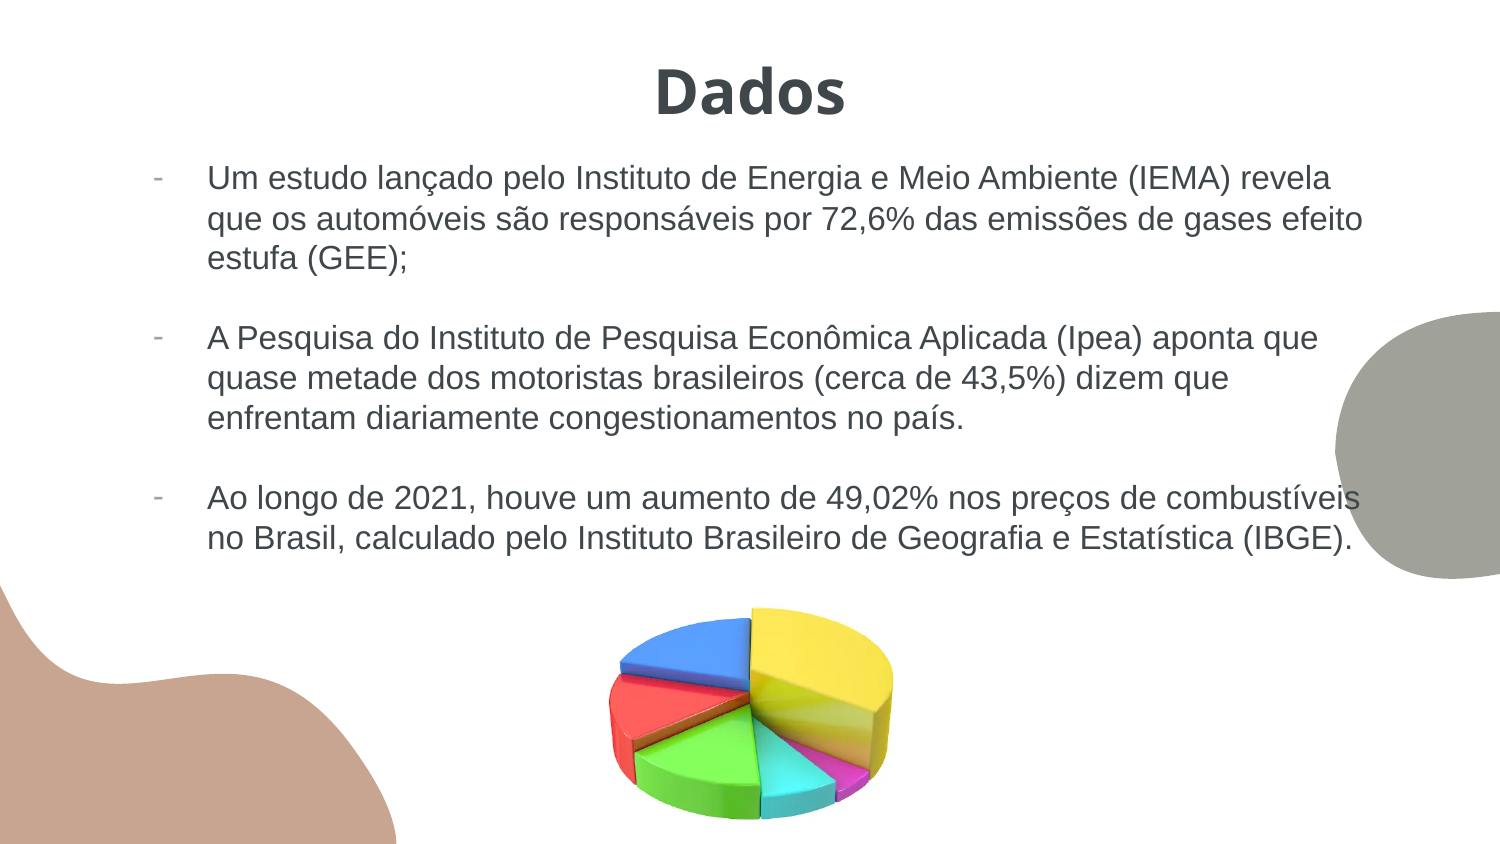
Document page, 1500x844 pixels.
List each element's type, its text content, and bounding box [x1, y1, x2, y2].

picture [555, 584, 945, 844]
title Dados [116, 52, 1383, 142]
list Um estudo lançado pelo Instituto de Energia e Meio Ambiente (IEMA) revela que os automóveis são responsáveis por 72,6% das emissões de gases efeito estufa (GEE); A Pesquisa do Instituto de Pesquisa Econômica Aplicada (Ipea) aponta que quase metade dos motoristas brasileiros (cerca de 43,5%) dizem que enfrentam diariamente congestionamentos no país. Ao longo de 2021, houve um aumento de 49,02% nos preços de combustíveis no Brasil, calculado pelo Instituto Brasileiro de Geografia e Estatística (IBGE). [116, 142, 1383, 703]
